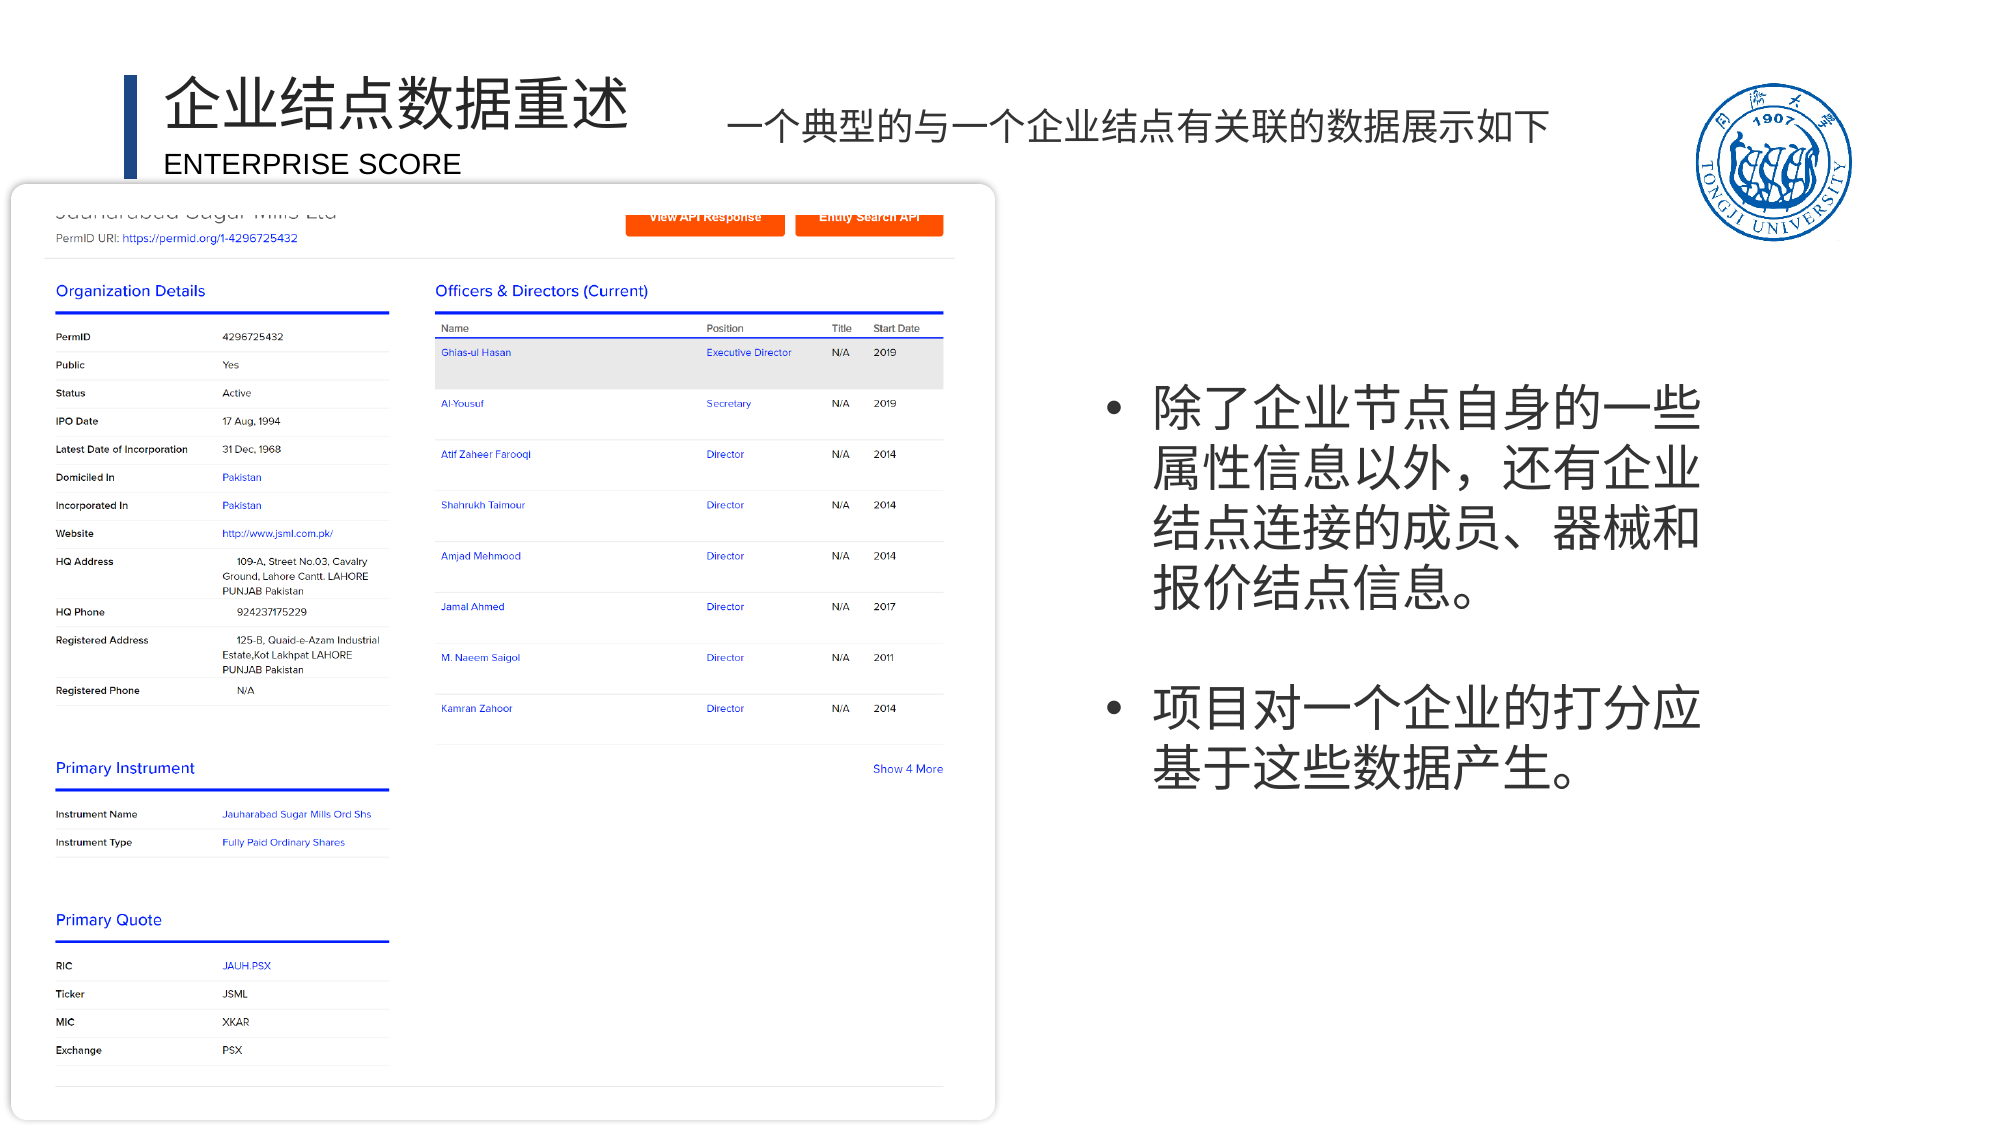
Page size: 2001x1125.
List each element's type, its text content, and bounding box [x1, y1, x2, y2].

picture [1694, 83, 1852, 242]
text_box 企业结点数据重述 [148, 59, 732, 145]
text_box 除了企业节点自身的一些属性信息以外，还有企业结点连接的成员、器械和报价结点信息。 项目对一个企业的打分应基于这些数据产生。 [1090, 369, 1724, 805]
text_box ENTERPRISE SCORE [148, 137, 621, 178]
picture [42, 215, 964, 1089]
text_box 一个典型的与一个企业结点有关联的数据展示如下 [711, 95, 1605, 155]
